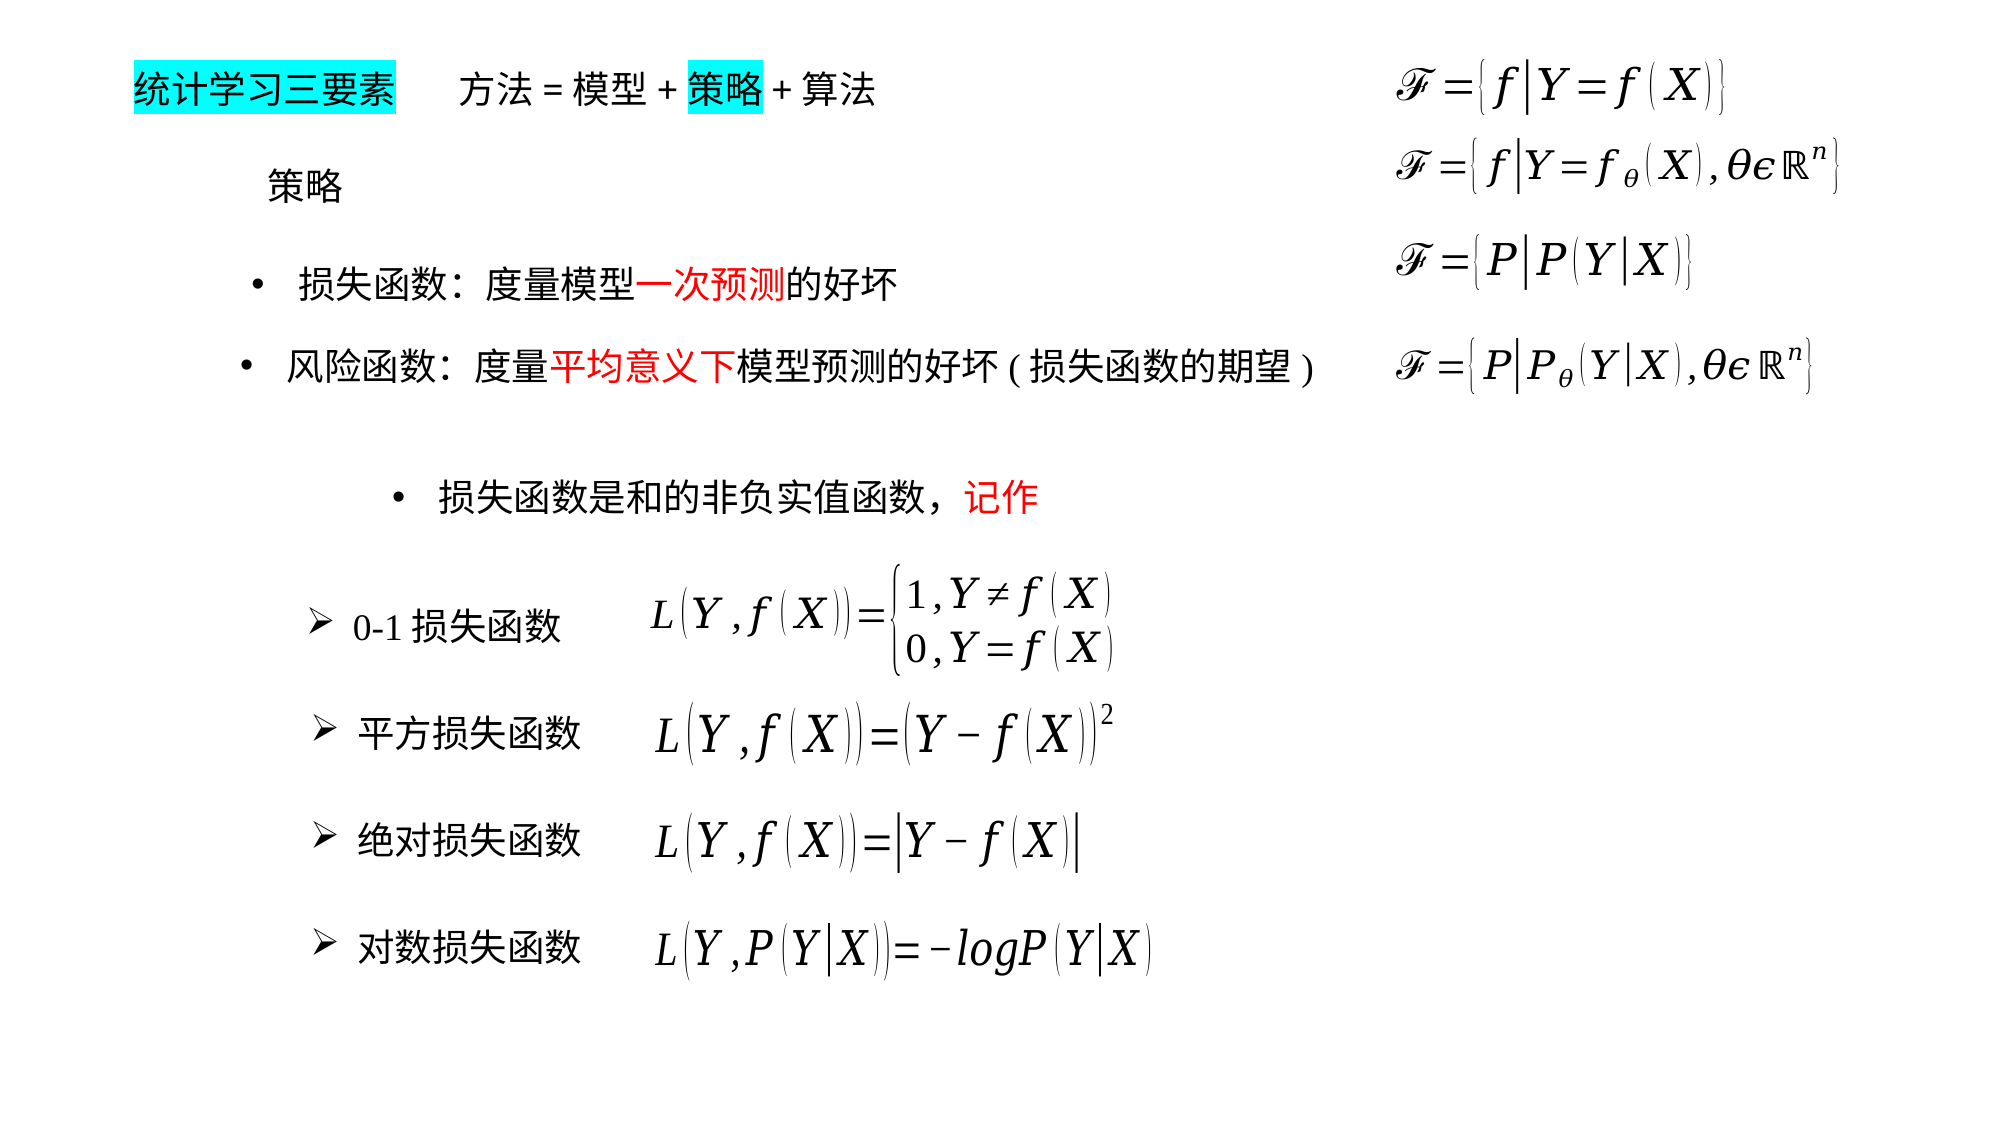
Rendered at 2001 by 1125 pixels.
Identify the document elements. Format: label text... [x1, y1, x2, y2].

text_box 统计学习三要素 [118, 58, 411, 119]
text_box 对数损失函数 [295, 916, 598, 977]
text_box 平方损失函数 [295, 702, 598, 763]
text_box 风险函数：度量平均意义下模型预测的好坏(损失函数的期望) [225, 335, 1329, 395]
text_box 绝对损失函数 [295, 809, 598, 870]
text_box 损失函数：度量模型一次预测的好坏 [236, 253, 914, 314]
text_box 方法=模型+策略+算法 [443, 58, 892, 119]
text_box 0-1损失函数 [291, 595, 577, 656]
text_box 策略 [252, 155, 358, 216]
